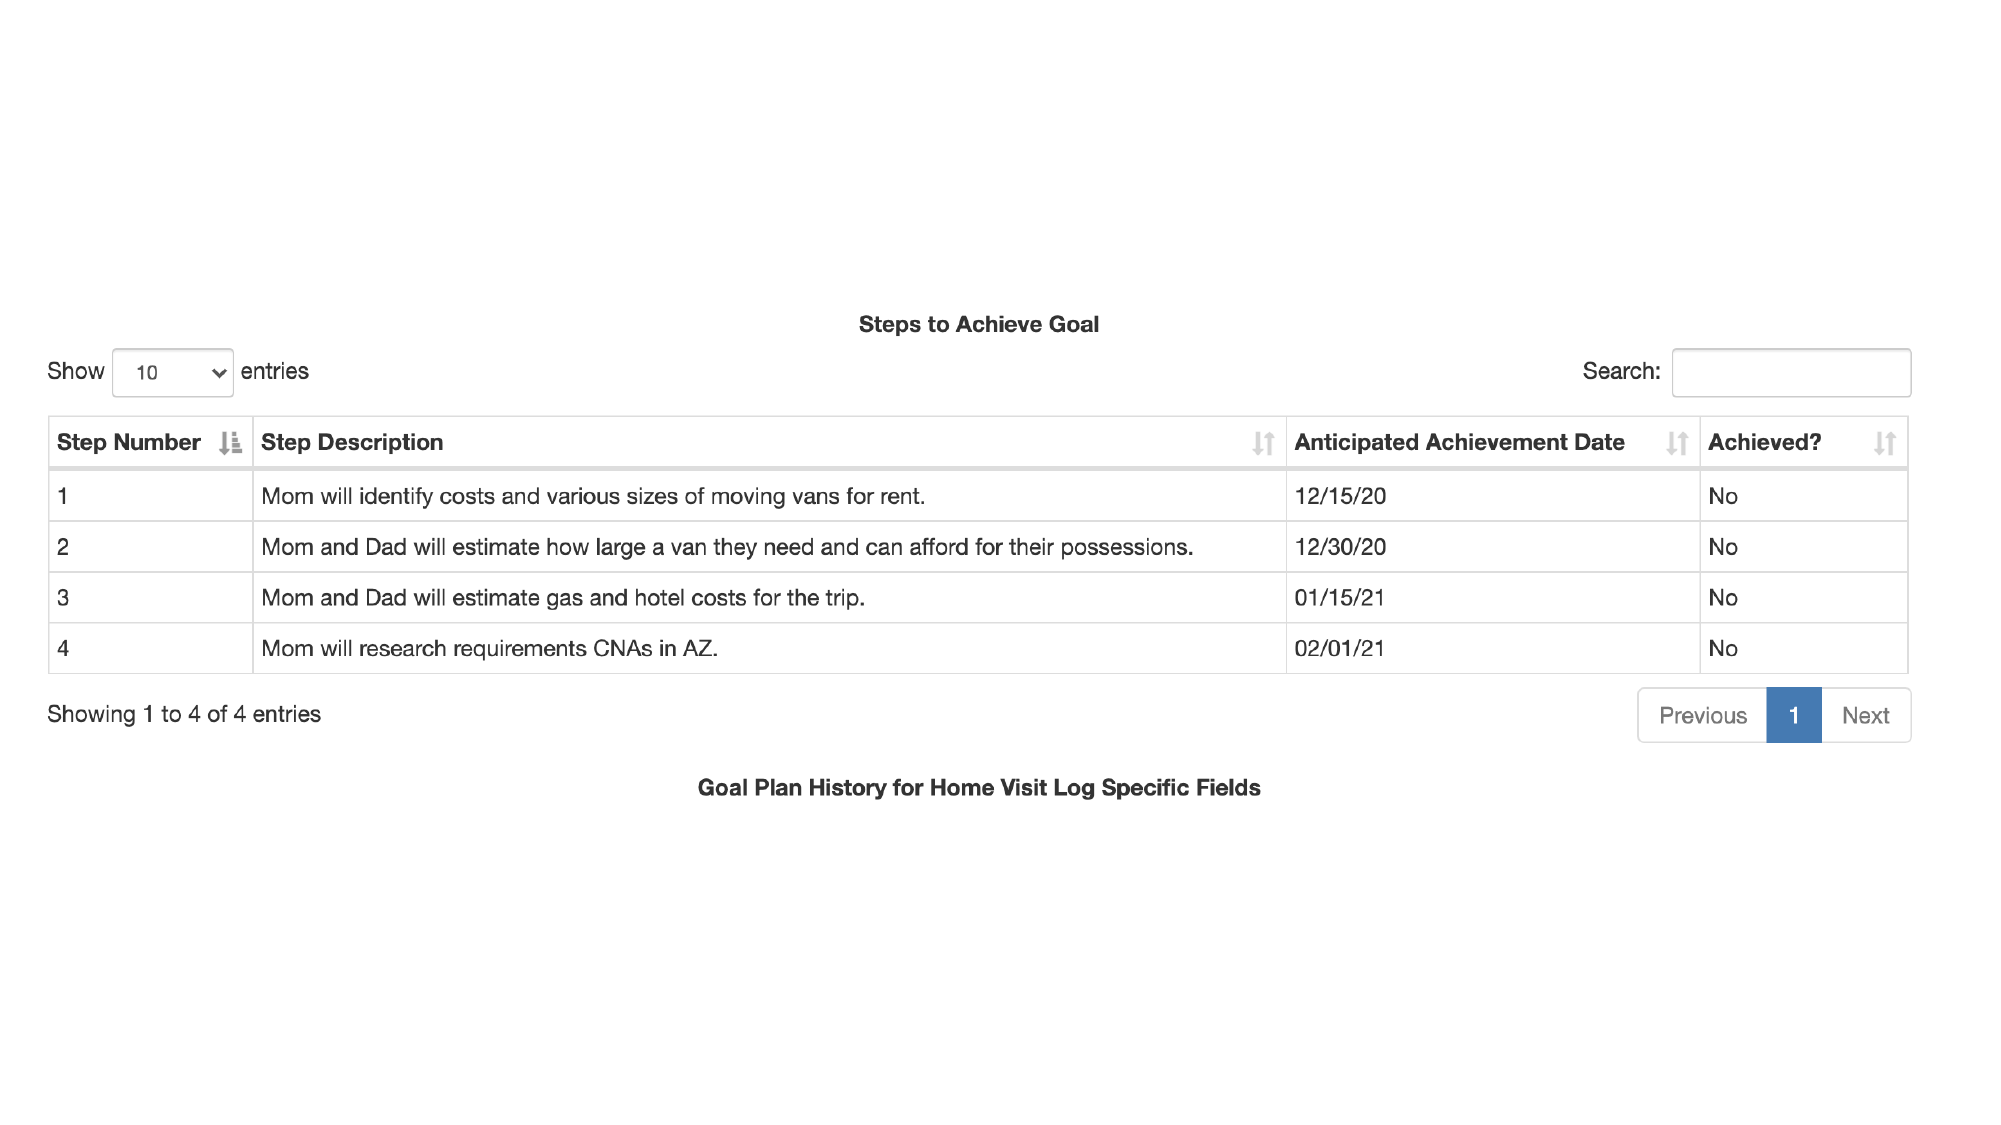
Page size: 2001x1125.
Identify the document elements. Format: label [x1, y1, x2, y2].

picture [0, 307, 2000, 818]
